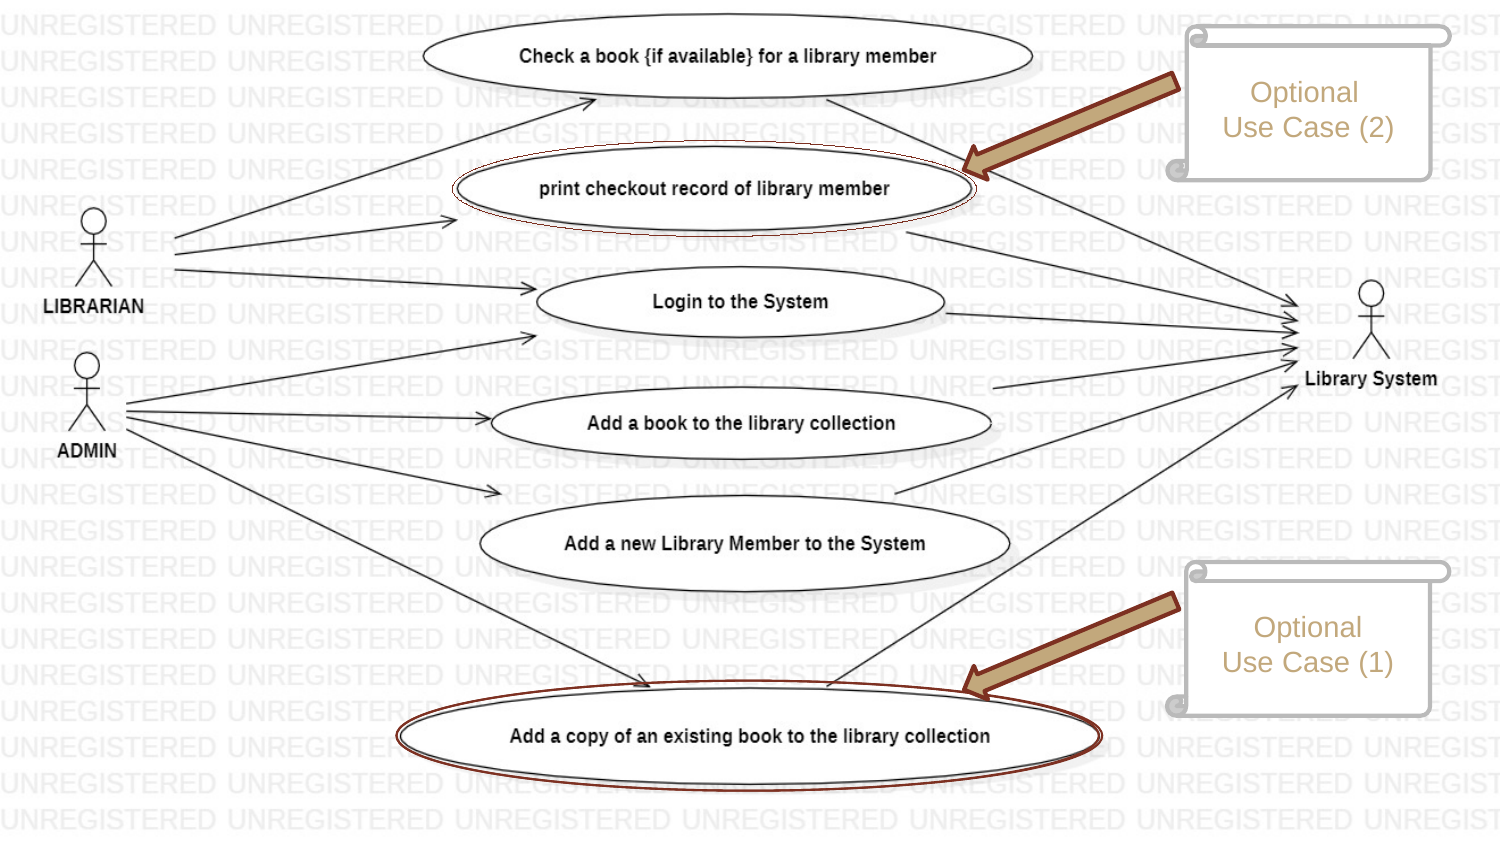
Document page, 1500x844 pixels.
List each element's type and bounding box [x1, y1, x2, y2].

text_box [1167, 26, 1451, 181]
picture [0, 0, 1500, 844]
text_box [1166, 561, 1450, 716]
